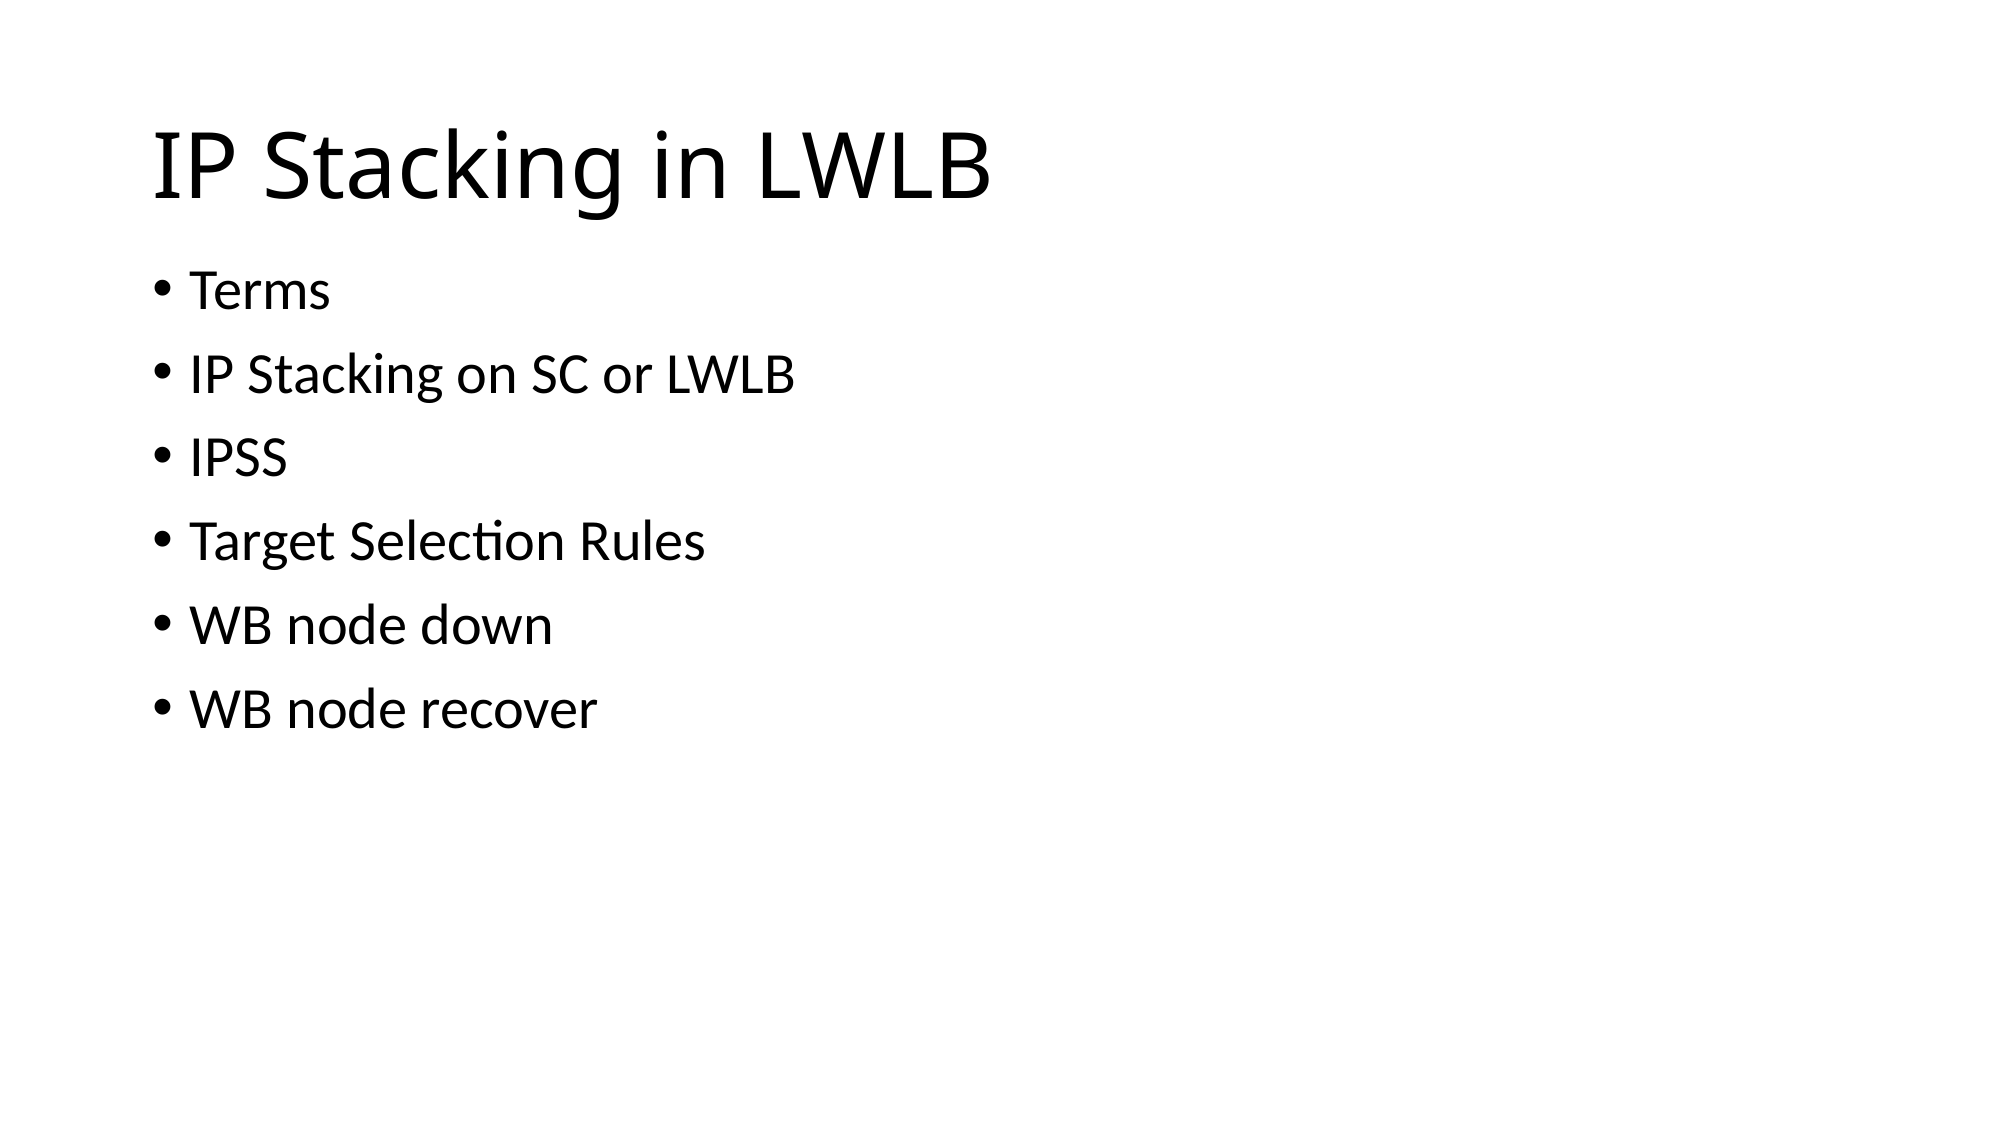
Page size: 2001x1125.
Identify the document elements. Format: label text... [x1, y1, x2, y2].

list Terms IP Stacking on SC or LWLB IPSS Target Selection Rules WB node down WB node recover [137, 251, 1863, 966]
title IP Stacking in LWLB [137, 59, 1863, 251]
